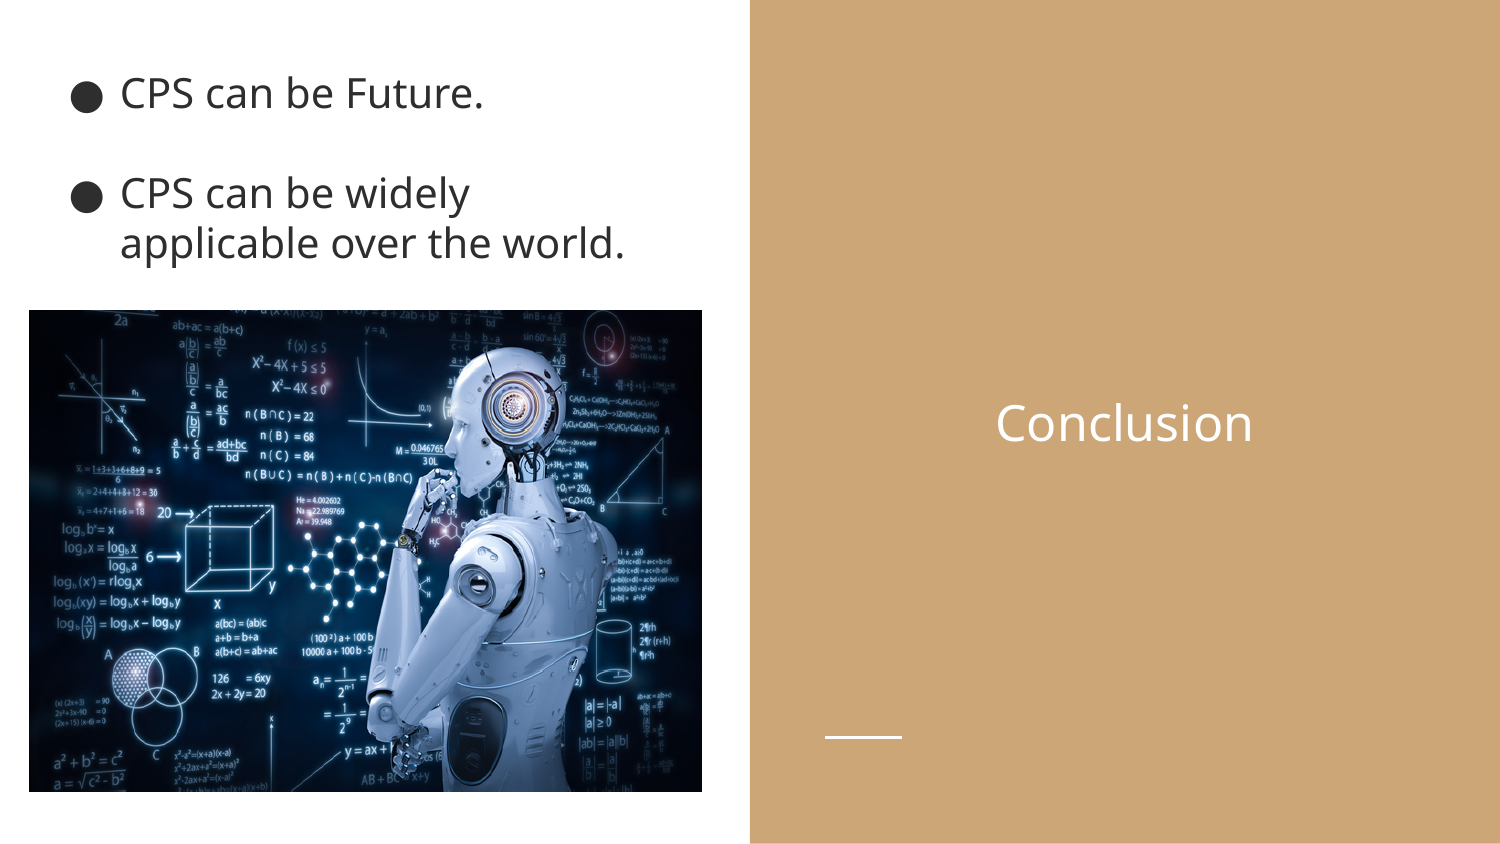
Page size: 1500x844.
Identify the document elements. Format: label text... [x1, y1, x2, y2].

picture [29, 310, 702, 793]
title CPS can be Future. CPS can be widely applicable over the world. [29, 51, 694, 299]
list Conclusion [810, 118, 1440, 725]
